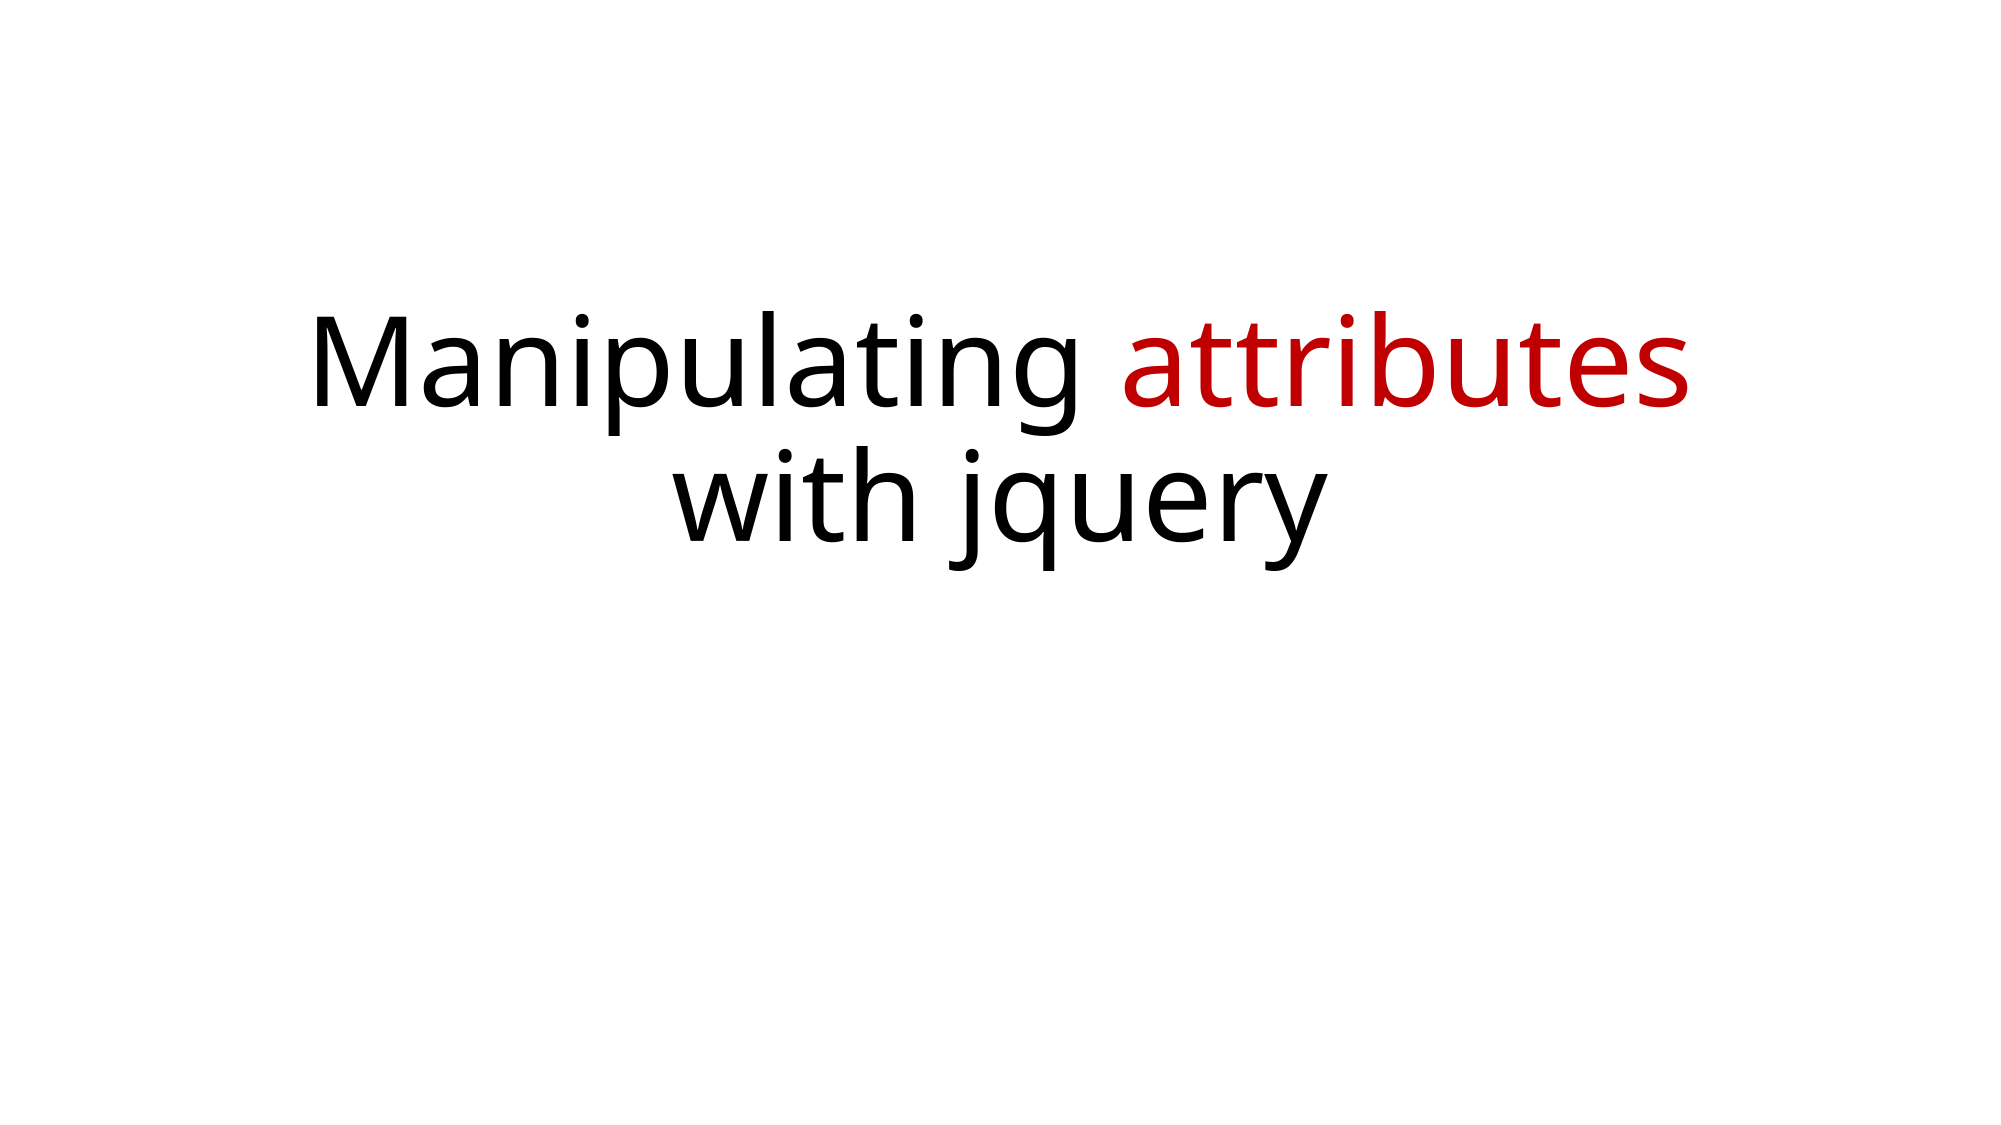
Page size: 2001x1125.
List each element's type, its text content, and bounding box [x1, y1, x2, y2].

title Manipulating attributes with jquery [249, 184, 1750, 576]
